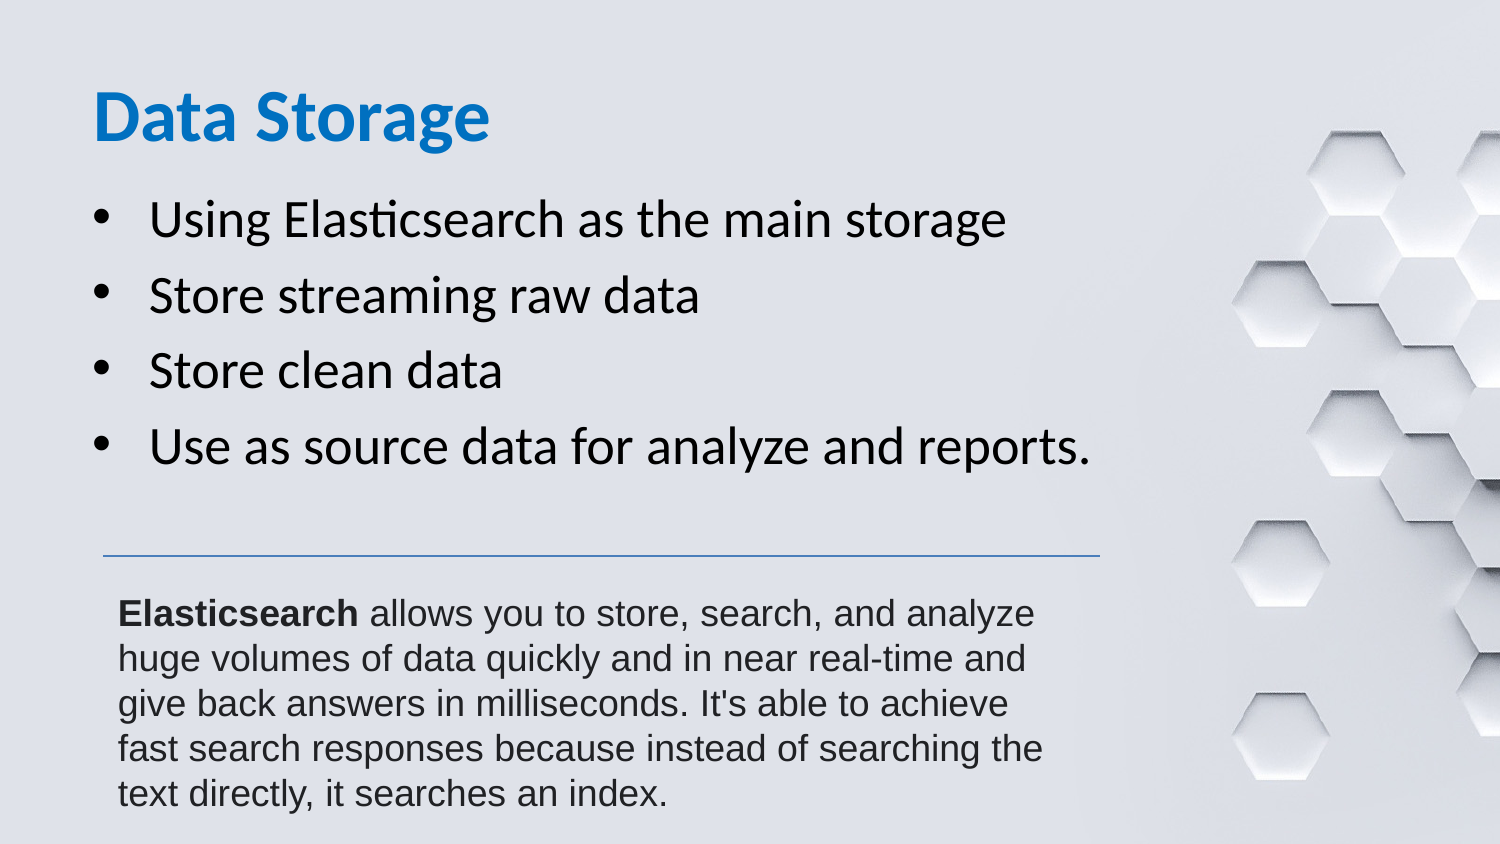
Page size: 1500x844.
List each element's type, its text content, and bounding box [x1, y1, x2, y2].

list Using Elasticsearch as the main storage Store streaming raw data Store clean data Use as source data for analyze and reports. [77, 175, 1202, 770]
text_box Elasticsearch allows you to store, search, and analyze huge volumes of data quickly and in near real-time and give back answers in milliseconds. It's able to achieve fast search responses because instead of searching the text directly, it searches an index. [103, 581, 1082, 822]
picture [0, 0, 1500, 844]
title Data Storage [78, 52, 1199, 172]
